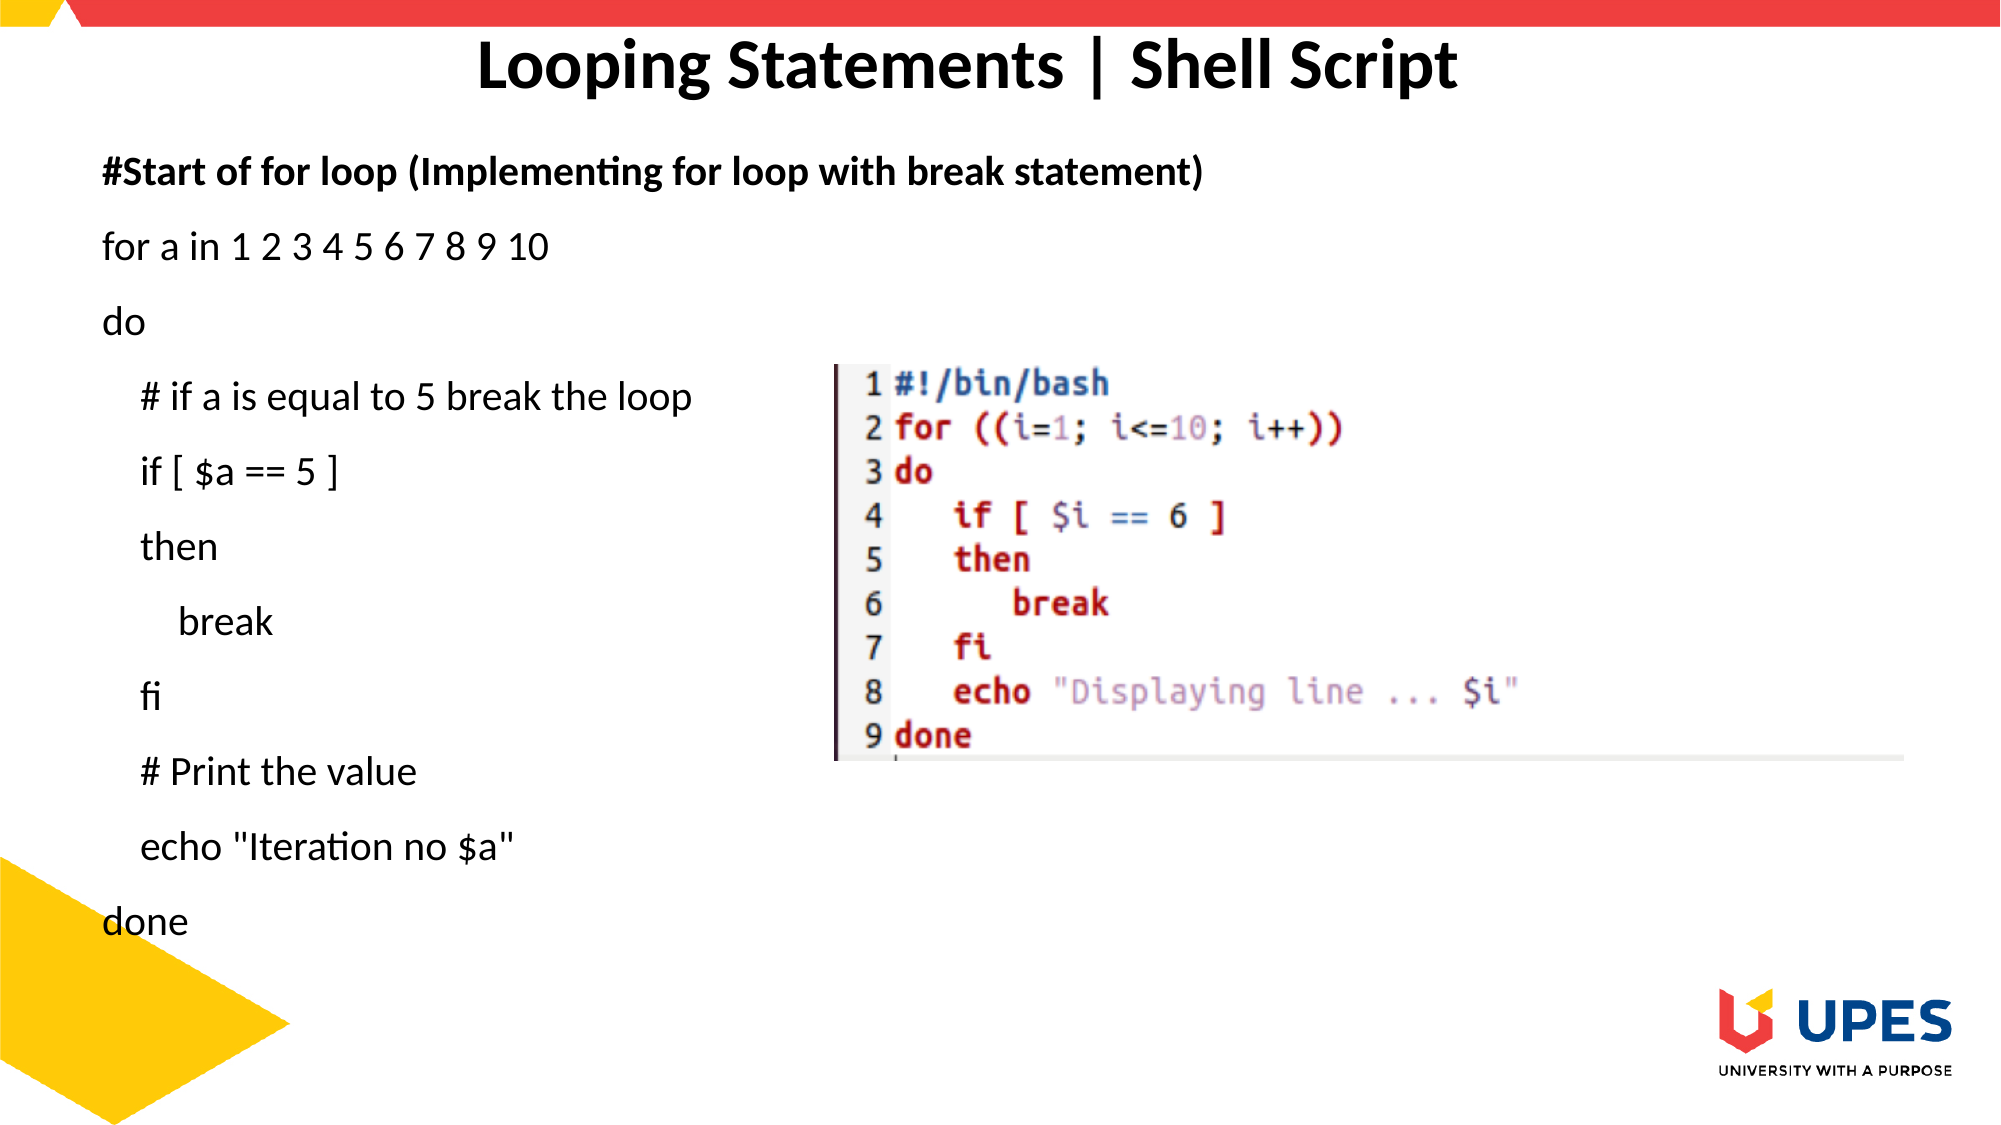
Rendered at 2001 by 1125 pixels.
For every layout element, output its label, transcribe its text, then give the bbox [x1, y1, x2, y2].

picture [0, 0, 2001, 1125]
title Looping Statements | Shell Script [69, 9, 1870, 112]
text_box #Start of for loop (Implementing for loop with break statement) for a in 1 2 3 4 5 6 7 8 9 10 do # if a is equal to 5 break the loop if [ $a == 5 ] then break fi # Print the value echo "Iteration no $a" done [87, 111, 1852, 951]
